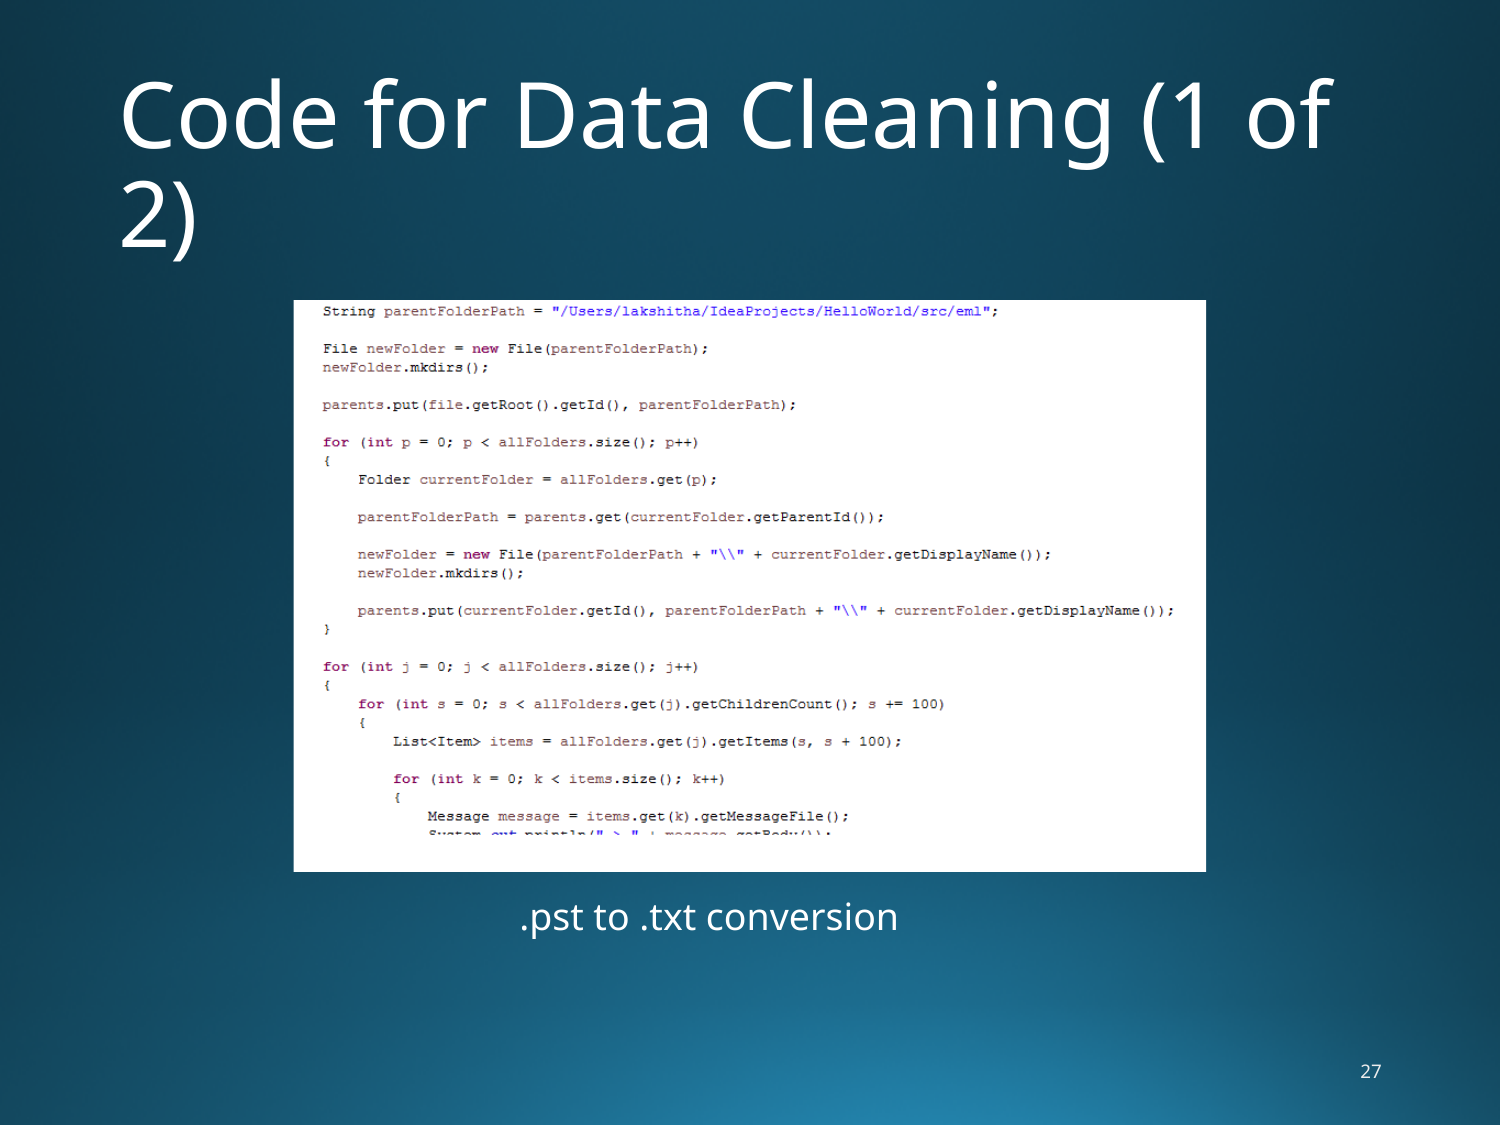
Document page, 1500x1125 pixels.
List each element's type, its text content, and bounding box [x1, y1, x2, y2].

title Code for Data Cleaning (1 of 2) [103, 59, 1397, 278]
picture [0, 0, 1500, 1125]
text_box .pst to .txt conversion [504, 885, 915, 946]
slide_number 27 [1059, 1042, 1397, 1103]
